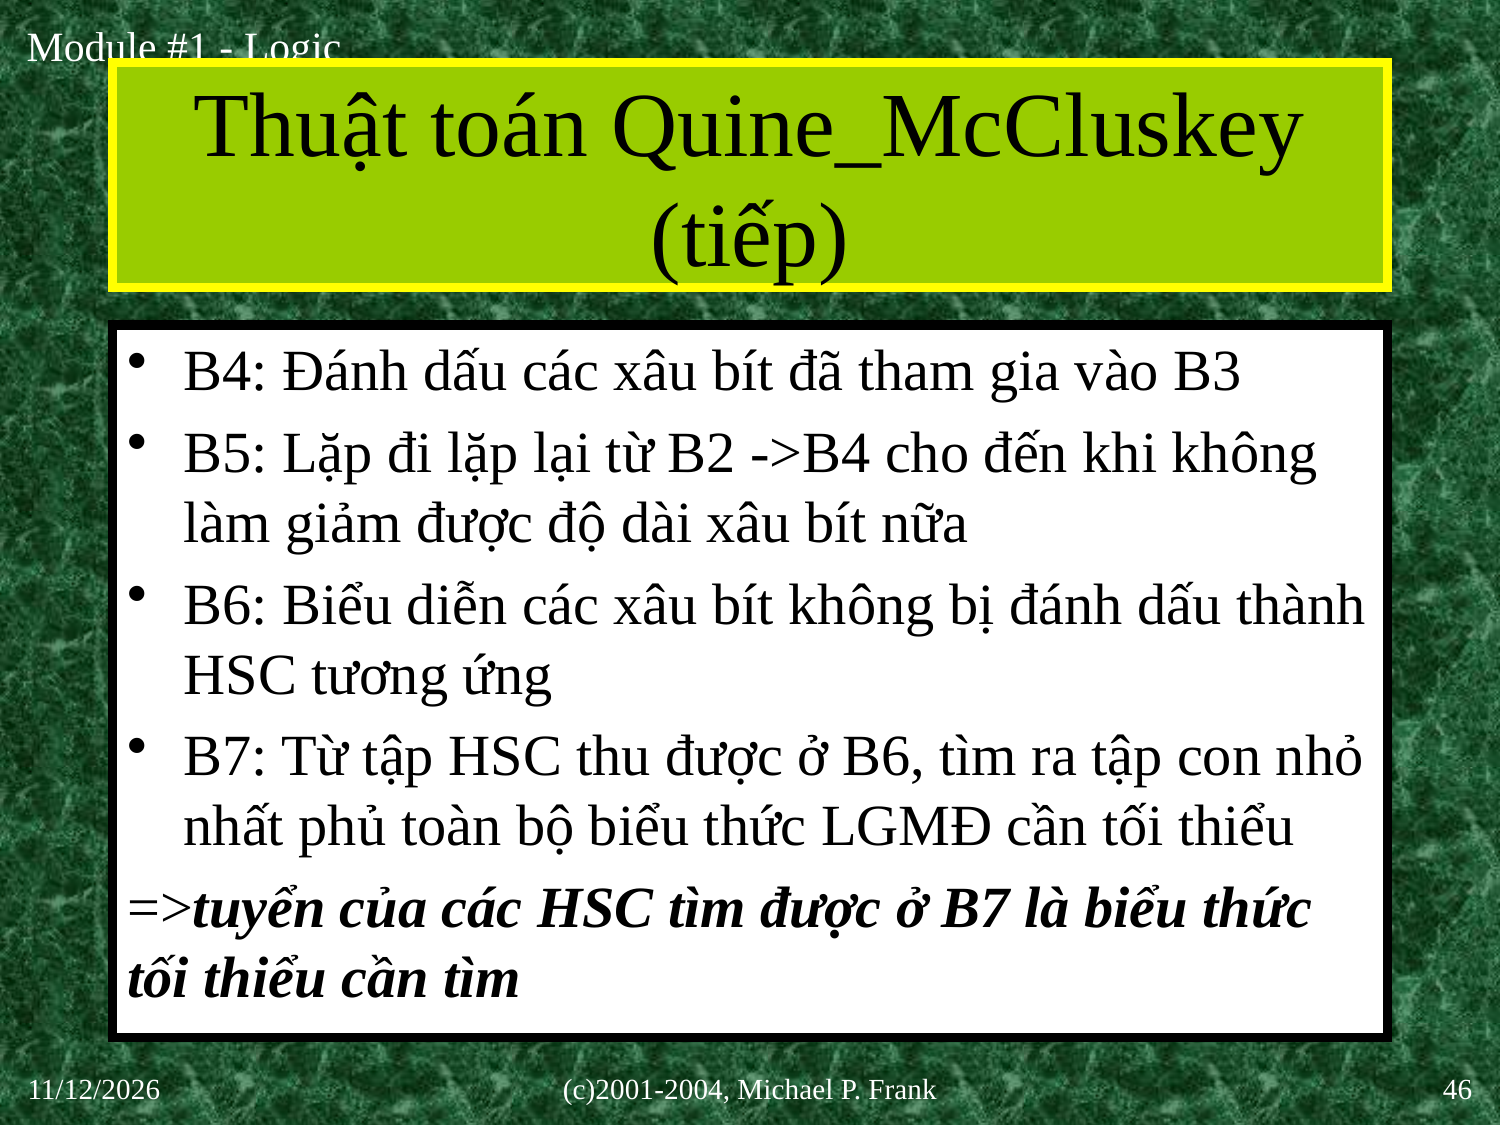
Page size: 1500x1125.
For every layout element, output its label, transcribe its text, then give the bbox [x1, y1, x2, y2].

slide_number 27-Aug-20 [12, 1062, 326, 1113]
title Thuật toán Quine_McCluskey (tiếp) [108, 58, 1392, 292]
slide_number 46 [1174, 1062, 1488, 1113]
list B4: Đánh dấu các xâu bít đã tham gia vào B3 B5: Lặp đi lặp lại từ B2 ->B4 cho đến khi không làm giảm được độ dài xâu bít nữa B6: Biểu diễn các xâu bít không bị đánh dấu thành HSC tương ứng B7: Từ tập HSC thu được ở B6, tìm ra tập con nhỏ nhất phủ toàn bộ biểu thức LGMĐ cần tối thiểu =>tuyển của các HSC tìm được ở B7 là biểu thức tối thiểu cần tìm [108, 320, 1392, 1042]
picture [0, 0, 1500, 1125]
footer (c)2001-2004, Michael P. Frank [512, 1062, 988, 1113]
